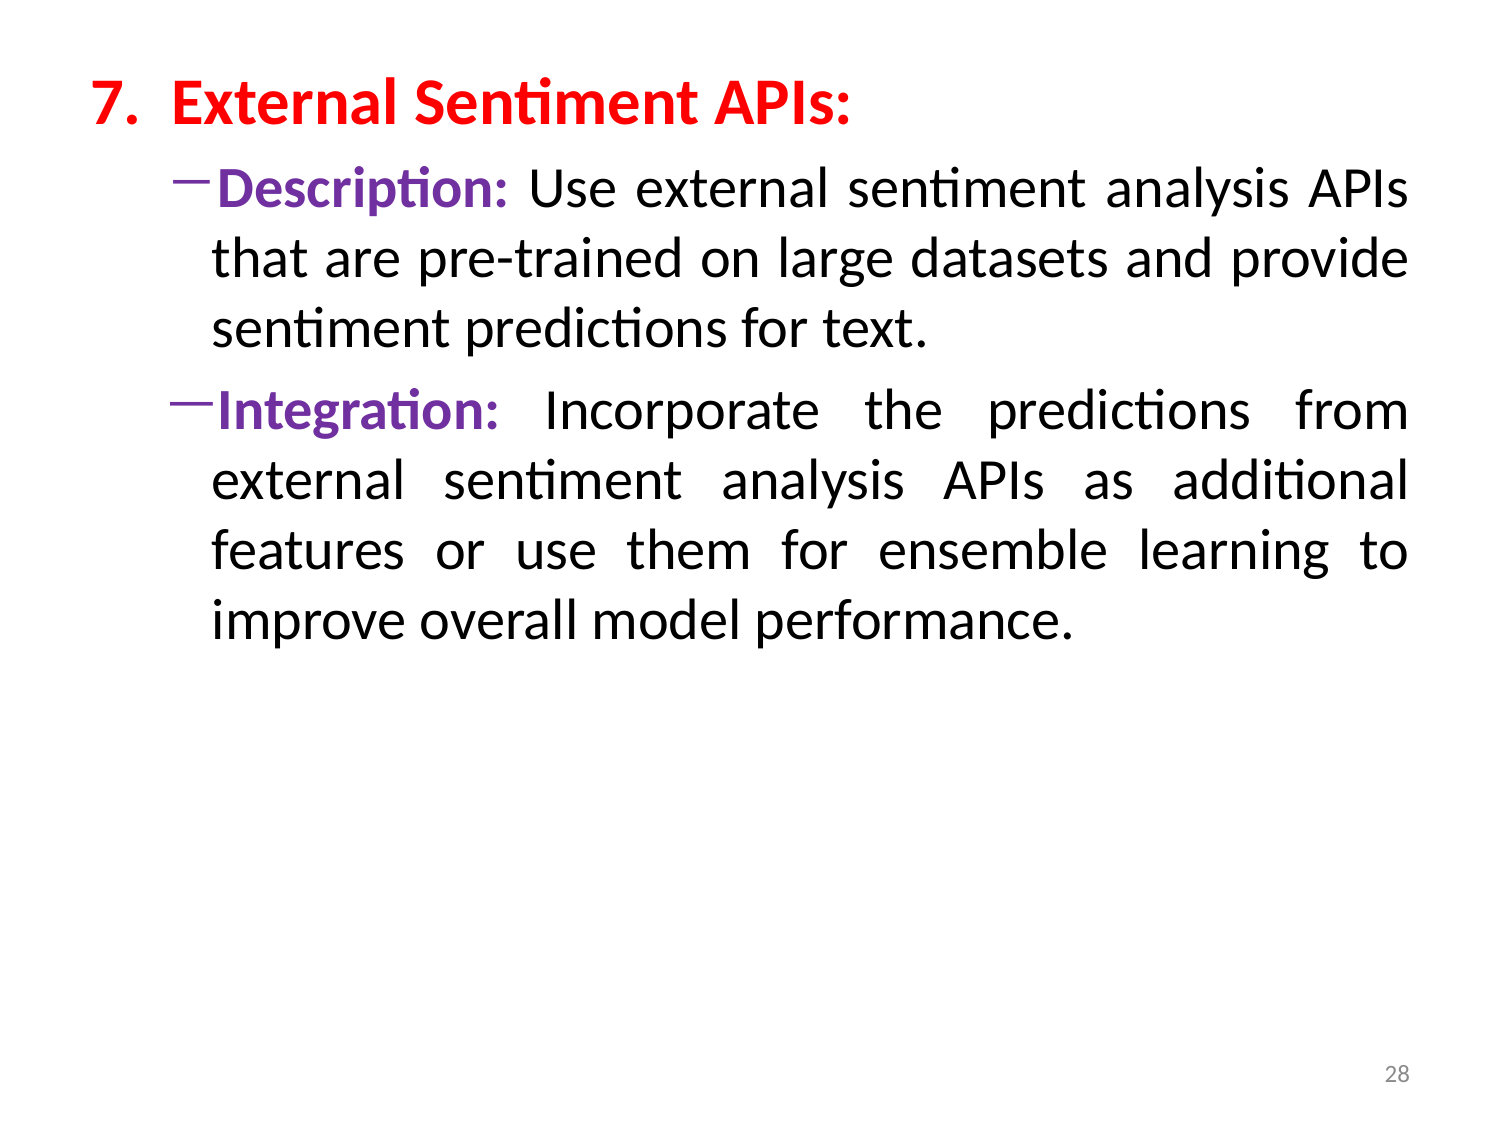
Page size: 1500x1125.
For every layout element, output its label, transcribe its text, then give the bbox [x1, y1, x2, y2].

list 7. External Sentiment APIs: Description: Use external sentiment analysis APIs that are pre-trained on large datasets and provide sentiment predictions for text. Integration: Incorporate the predictions from external sentiment analysis APIs as additional features or use them for ensemble learning to improve overall model performance. [75, 50, 1425, 1005]
slide_number 28 [1074, 1042, 1425, 1103]
